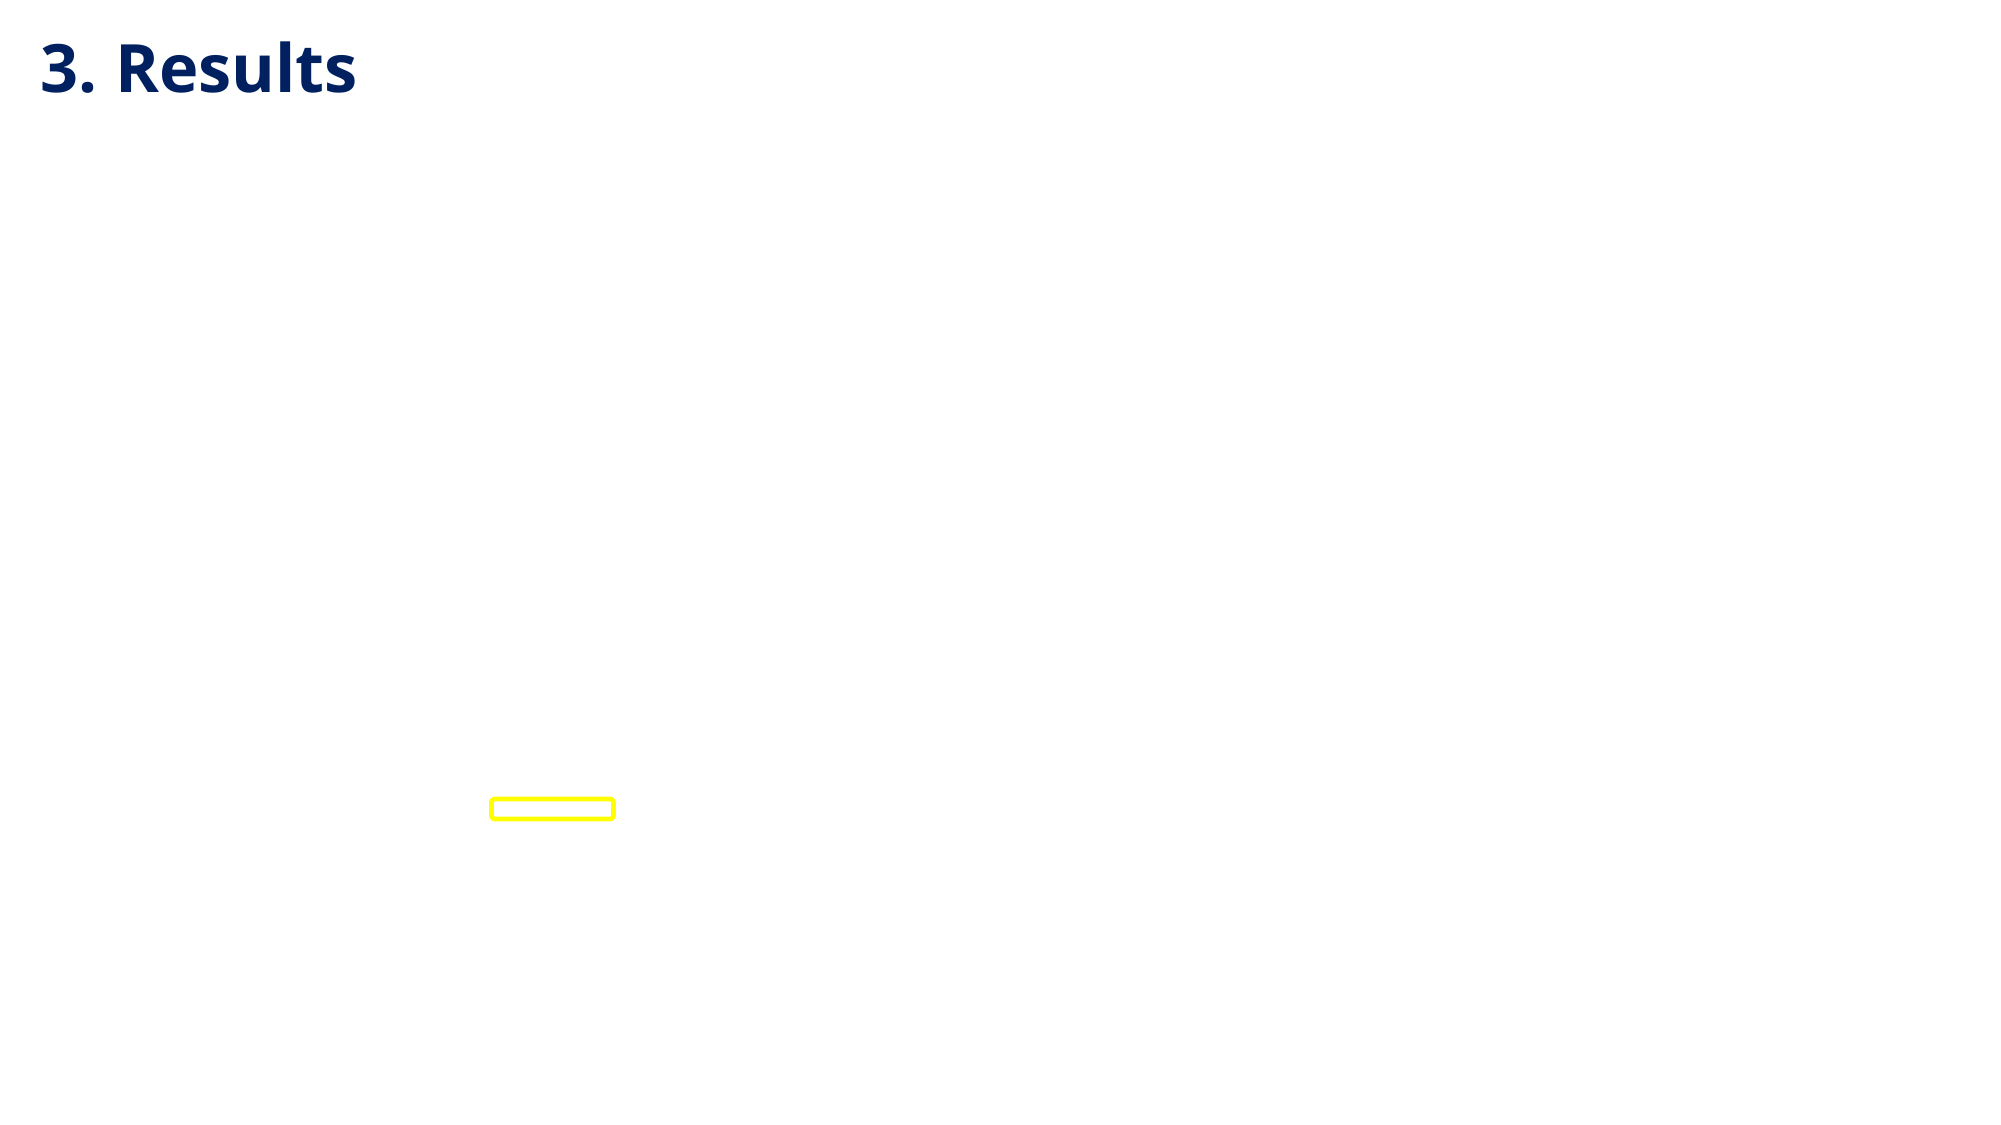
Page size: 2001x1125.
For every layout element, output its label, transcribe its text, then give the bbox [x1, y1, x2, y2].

text_box 3. Results [23, 25, 2000, 106]
text_box [490, 798, 615, 821]
